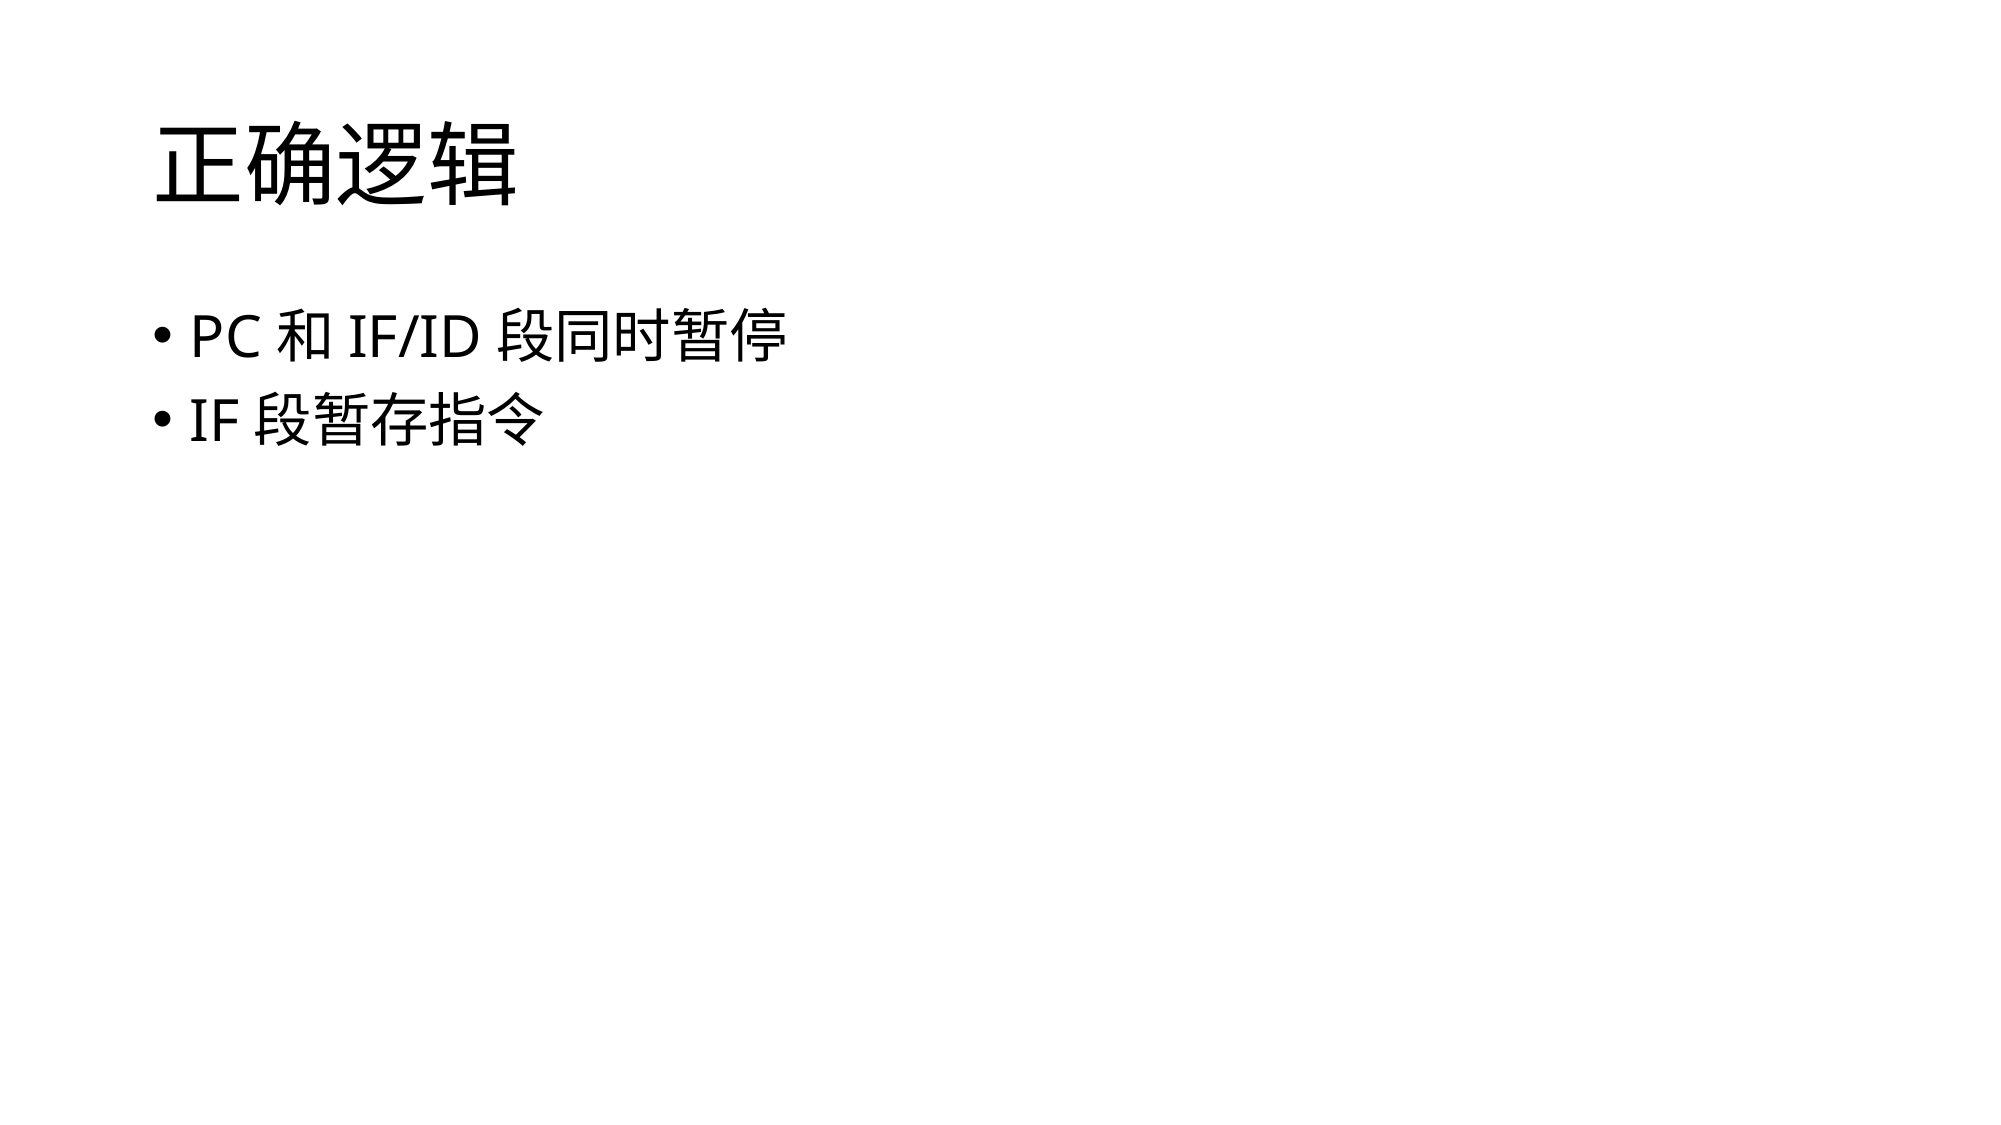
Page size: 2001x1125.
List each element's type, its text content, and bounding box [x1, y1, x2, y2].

list PC和IF/ID段同时暂停 IF段暂存指令 [137, 299, 1863, 1014]
title 正确逻辑 [137, 59, 1863, 278]
